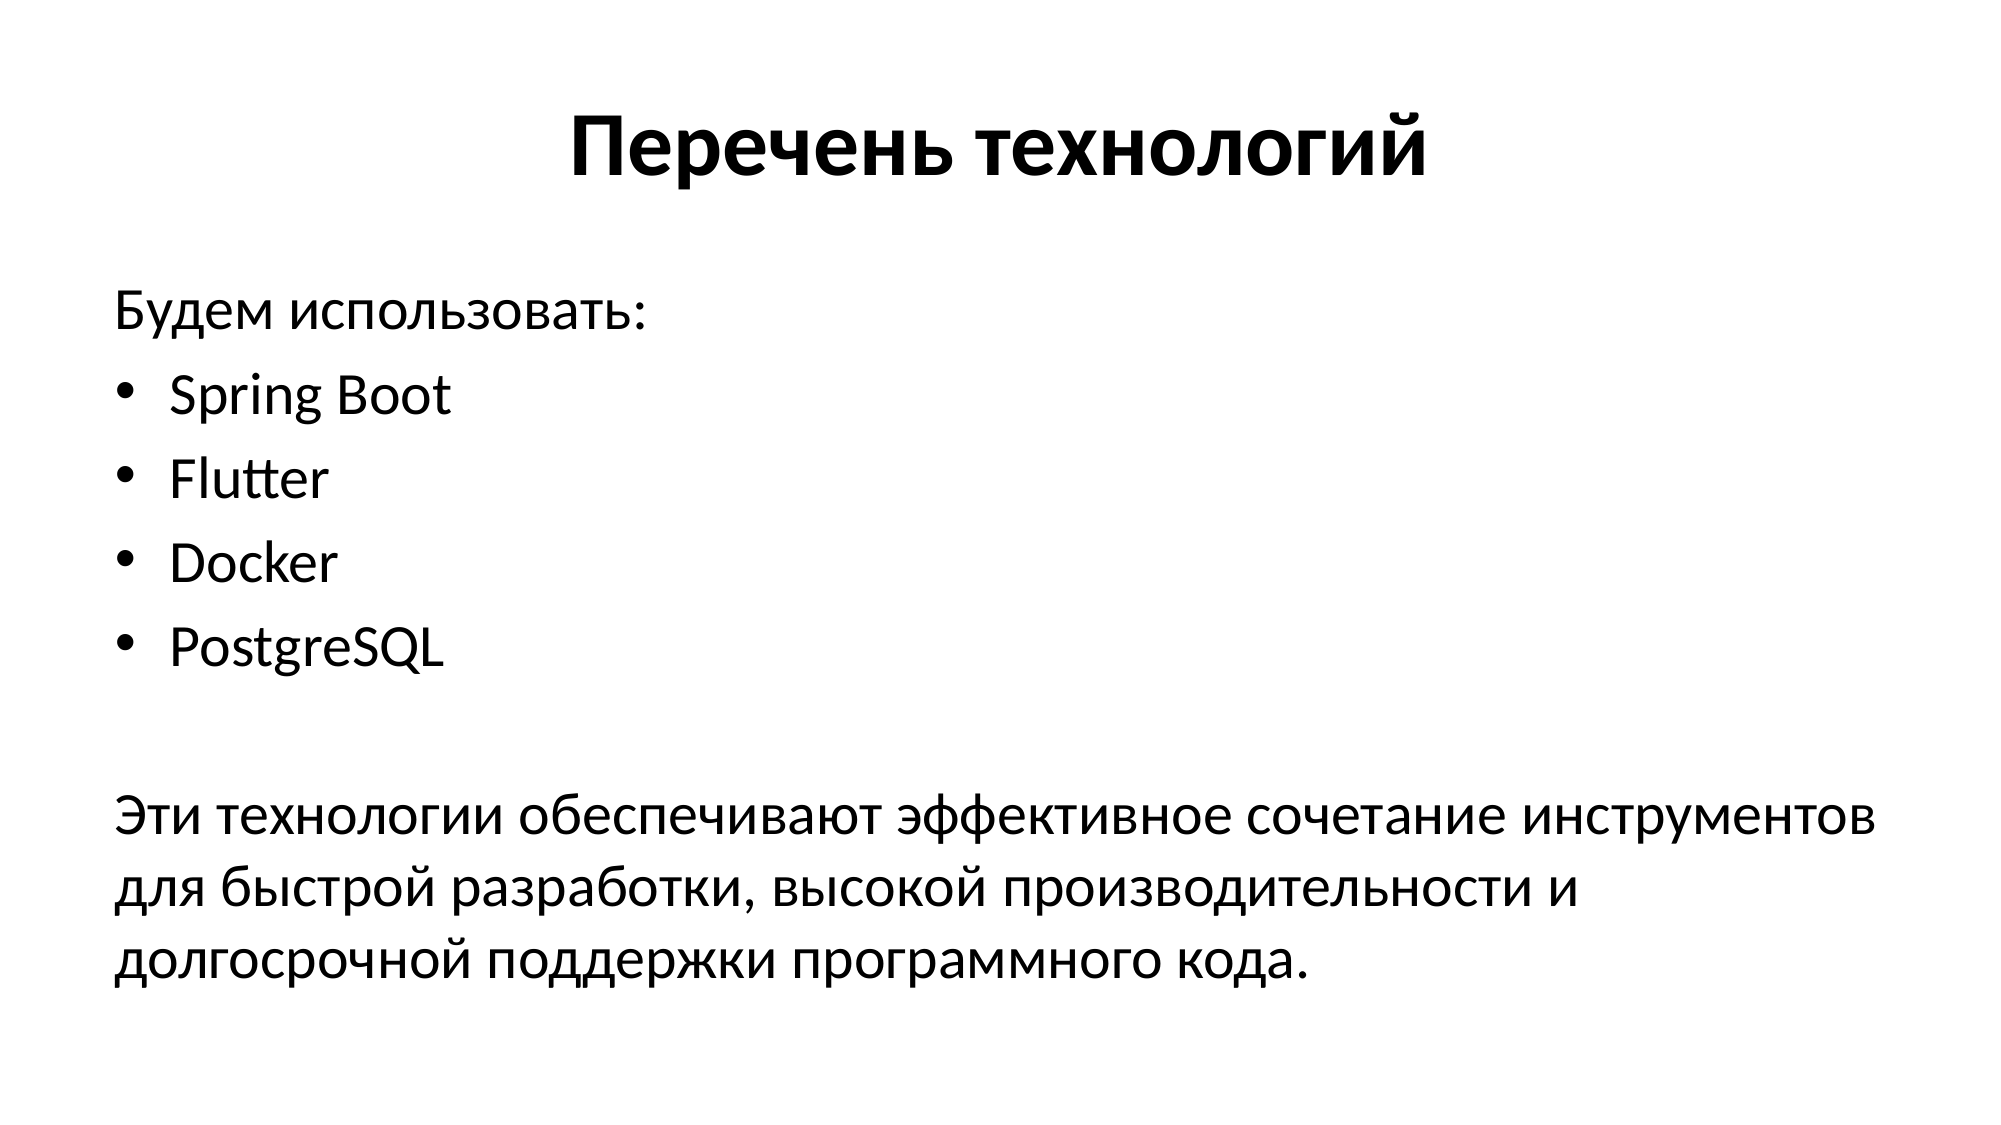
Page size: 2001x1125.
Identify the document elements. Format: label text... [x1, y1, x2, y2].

list Будем использовать: Spring Boot Flutter Docker PostgreSQL Эти технологии обеспечивают эффективное сочетание инструментов для быстрой разработки, высокой производительности и долгосрочной поддержки программного кода. [99, 262, 1900, 1005]
title Перечень технологий [99, 45, 1900, 233]
